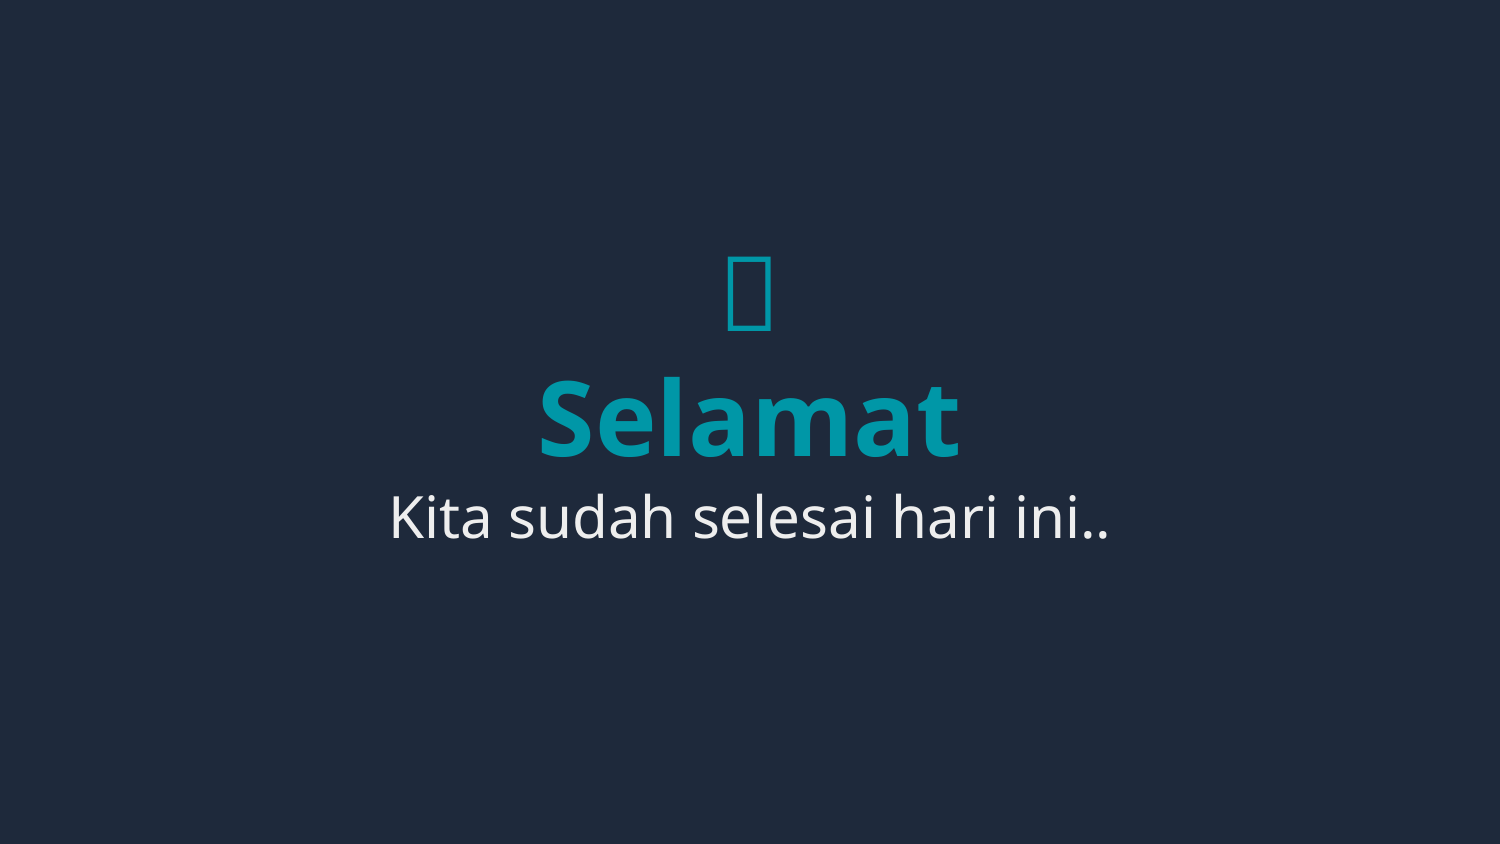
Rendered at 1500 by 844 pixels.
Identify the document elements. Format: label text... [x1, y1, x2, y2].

subtitle Kita sudah selesai hari ini.. [51, 464, 1449, 844]
title 🎉 Selamat [51, 212, 1449, 464]
